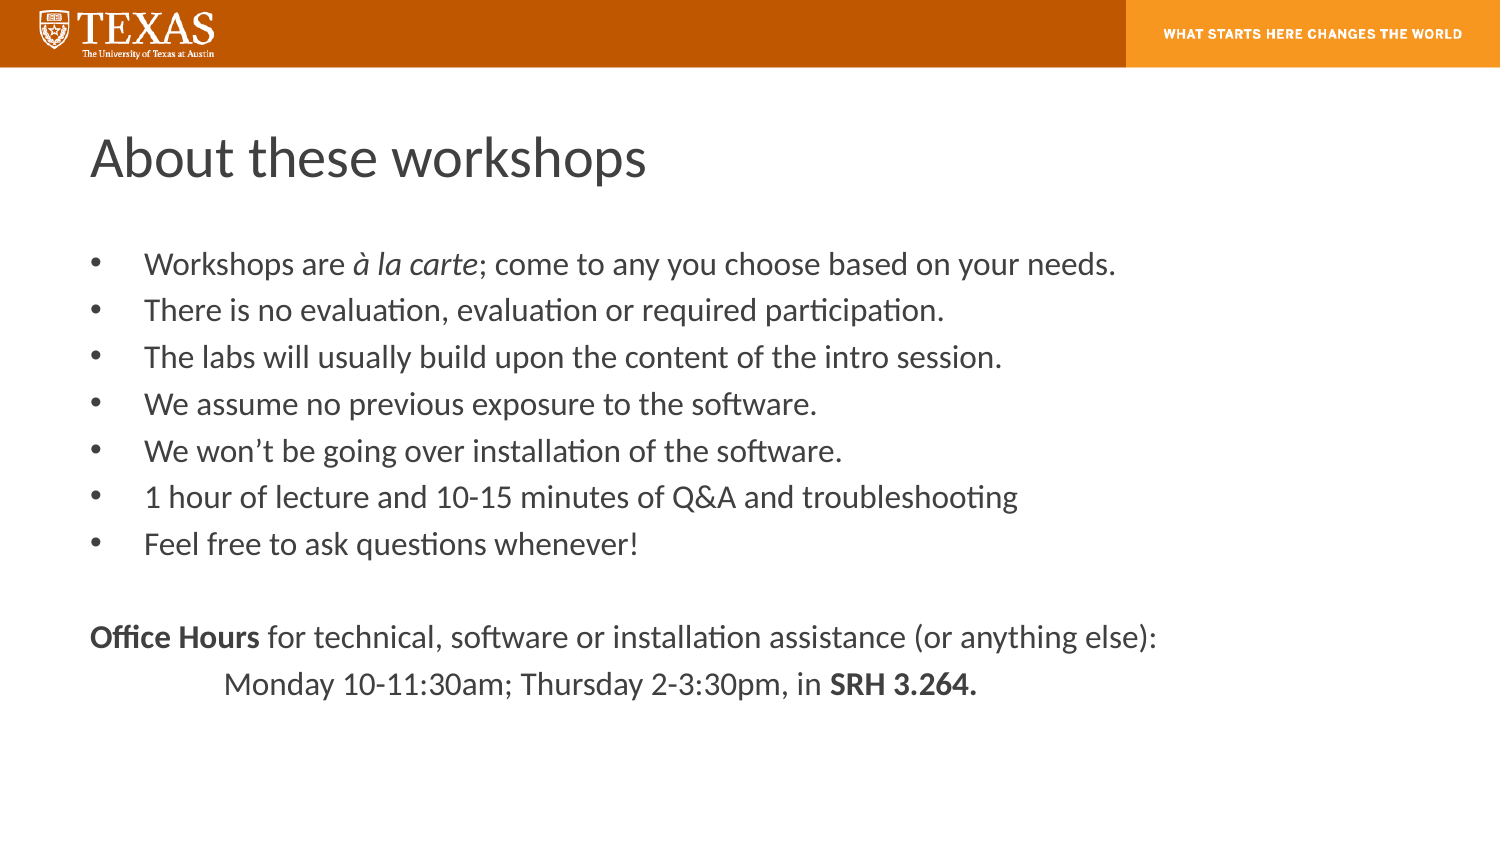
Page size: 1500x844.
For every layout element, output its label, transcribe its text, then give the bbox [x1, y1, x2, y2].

title About these workshops [75, 84, 1425, 225]
picture [0, 0, 1500, 844]
list Workshops are à la carte; come to any you choose based on your needs. There is no evaluation, evaluation or required participation. The labs will usually build upon the content of the intro session. We assume no previous exposure to the software. We won’t be going over installation of the software. 1 hour of lecture and 10-15 minutes of Q&A and troubleshooting Feel free to ask questions whenever! Office Hours for technical, software or installation assistance (or anything else): Monday 10-11:30am; Thursday 2-3:30pm, in SRH 3.264. [75, 234, 1425, 713]
